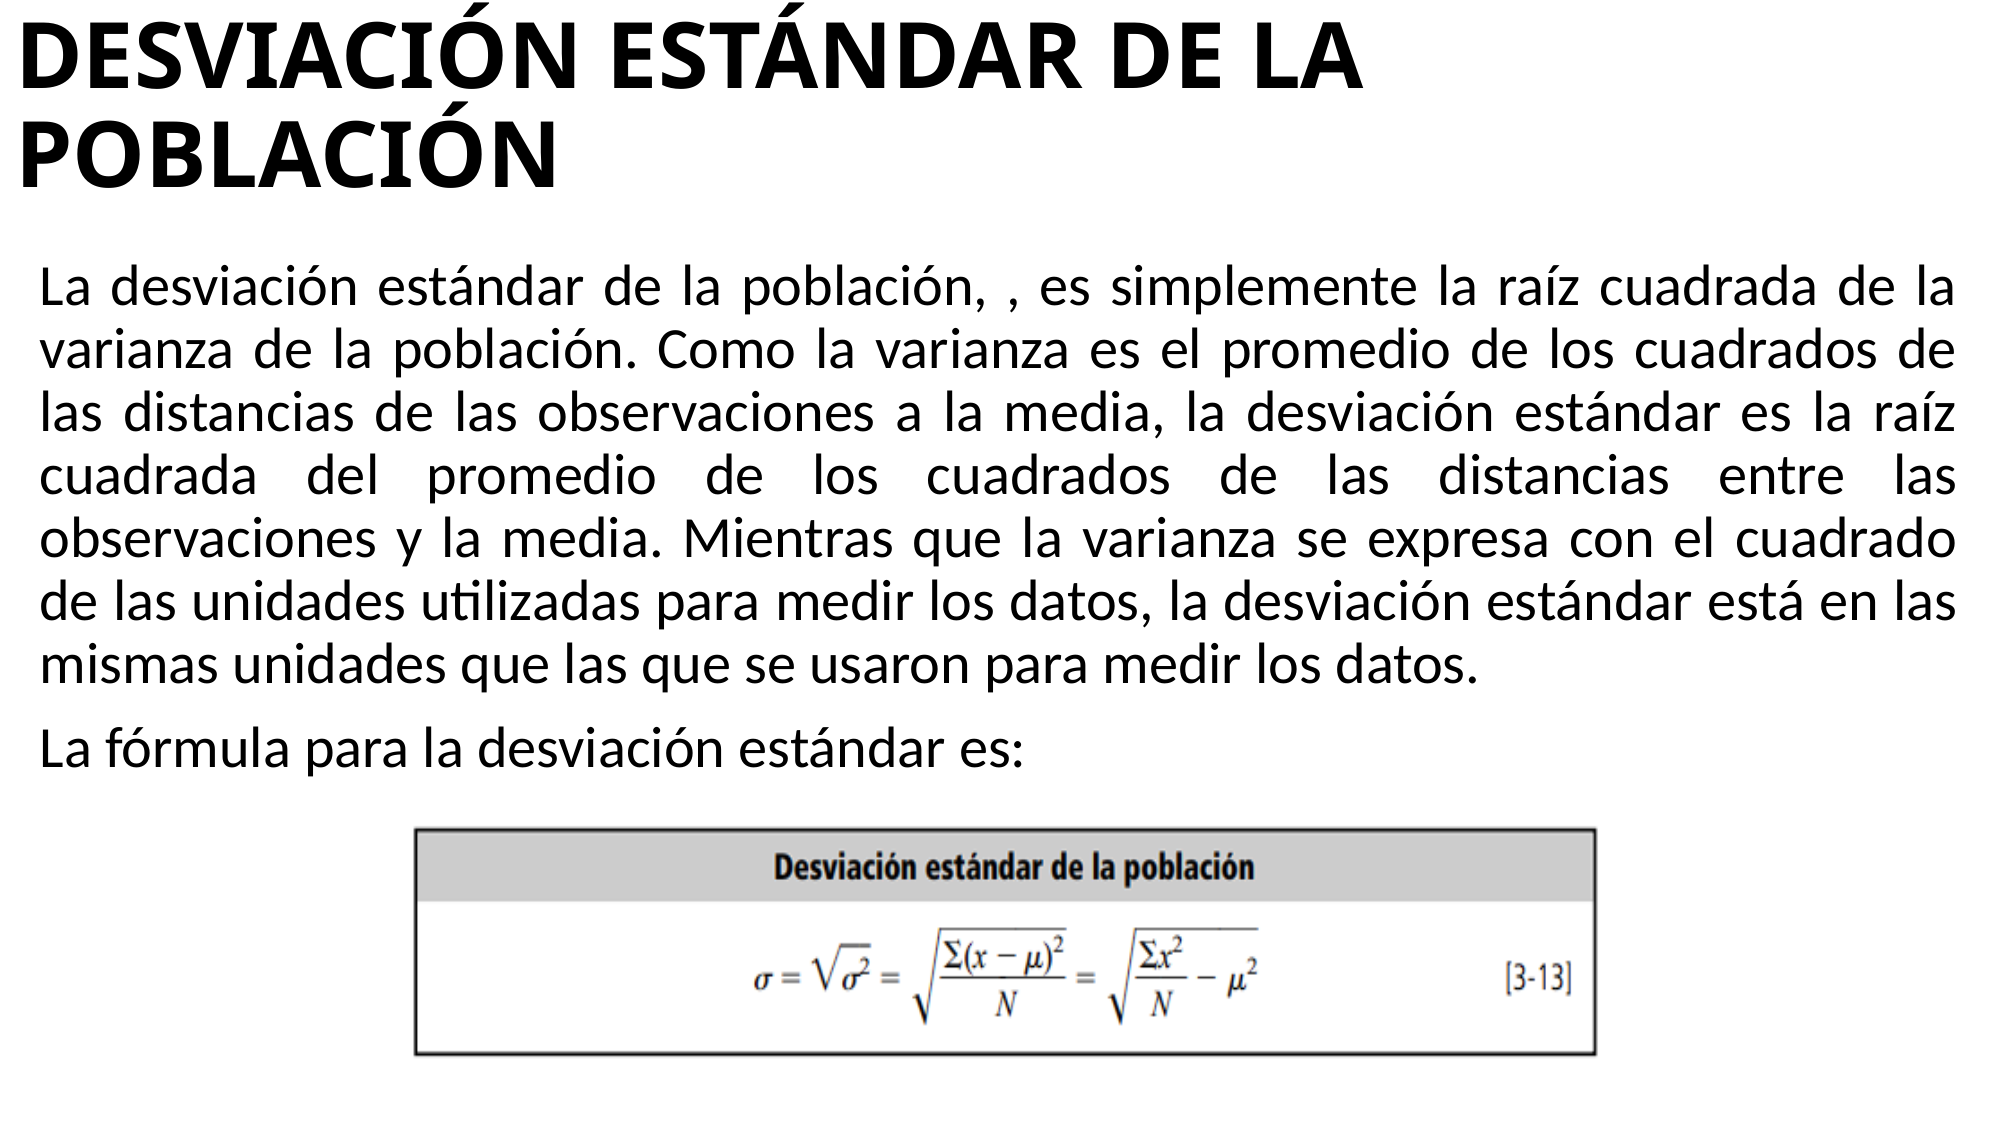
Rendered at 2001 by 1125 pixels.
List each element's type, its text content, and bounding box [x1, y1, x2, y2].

picture [398, 816, 1607, 1063]
title DESVIACIÓN ESTÁNDAR DE LA POBLACIÓN [0, 0, 1725, 218]
list La desviación estándar de la población, , es simplemente la raíz cuadrada de la varianza de la población. Como la varianza es el promedio de los cuadrados de las distancias de las observaciones a la media, la desviación estándar es la raíz cuadrada del promedio de los cuadrados de las distancias entre las observaciones y la media. Mientras que la varianza se expresa con el cuadrado de las unidades utilizadas para medir los datos, la desviación estándar está en las mismas unidades que las que se usaron para medir los datos. La fórmula para la desviación estándar es: [24, 248, 1974, 1115]
